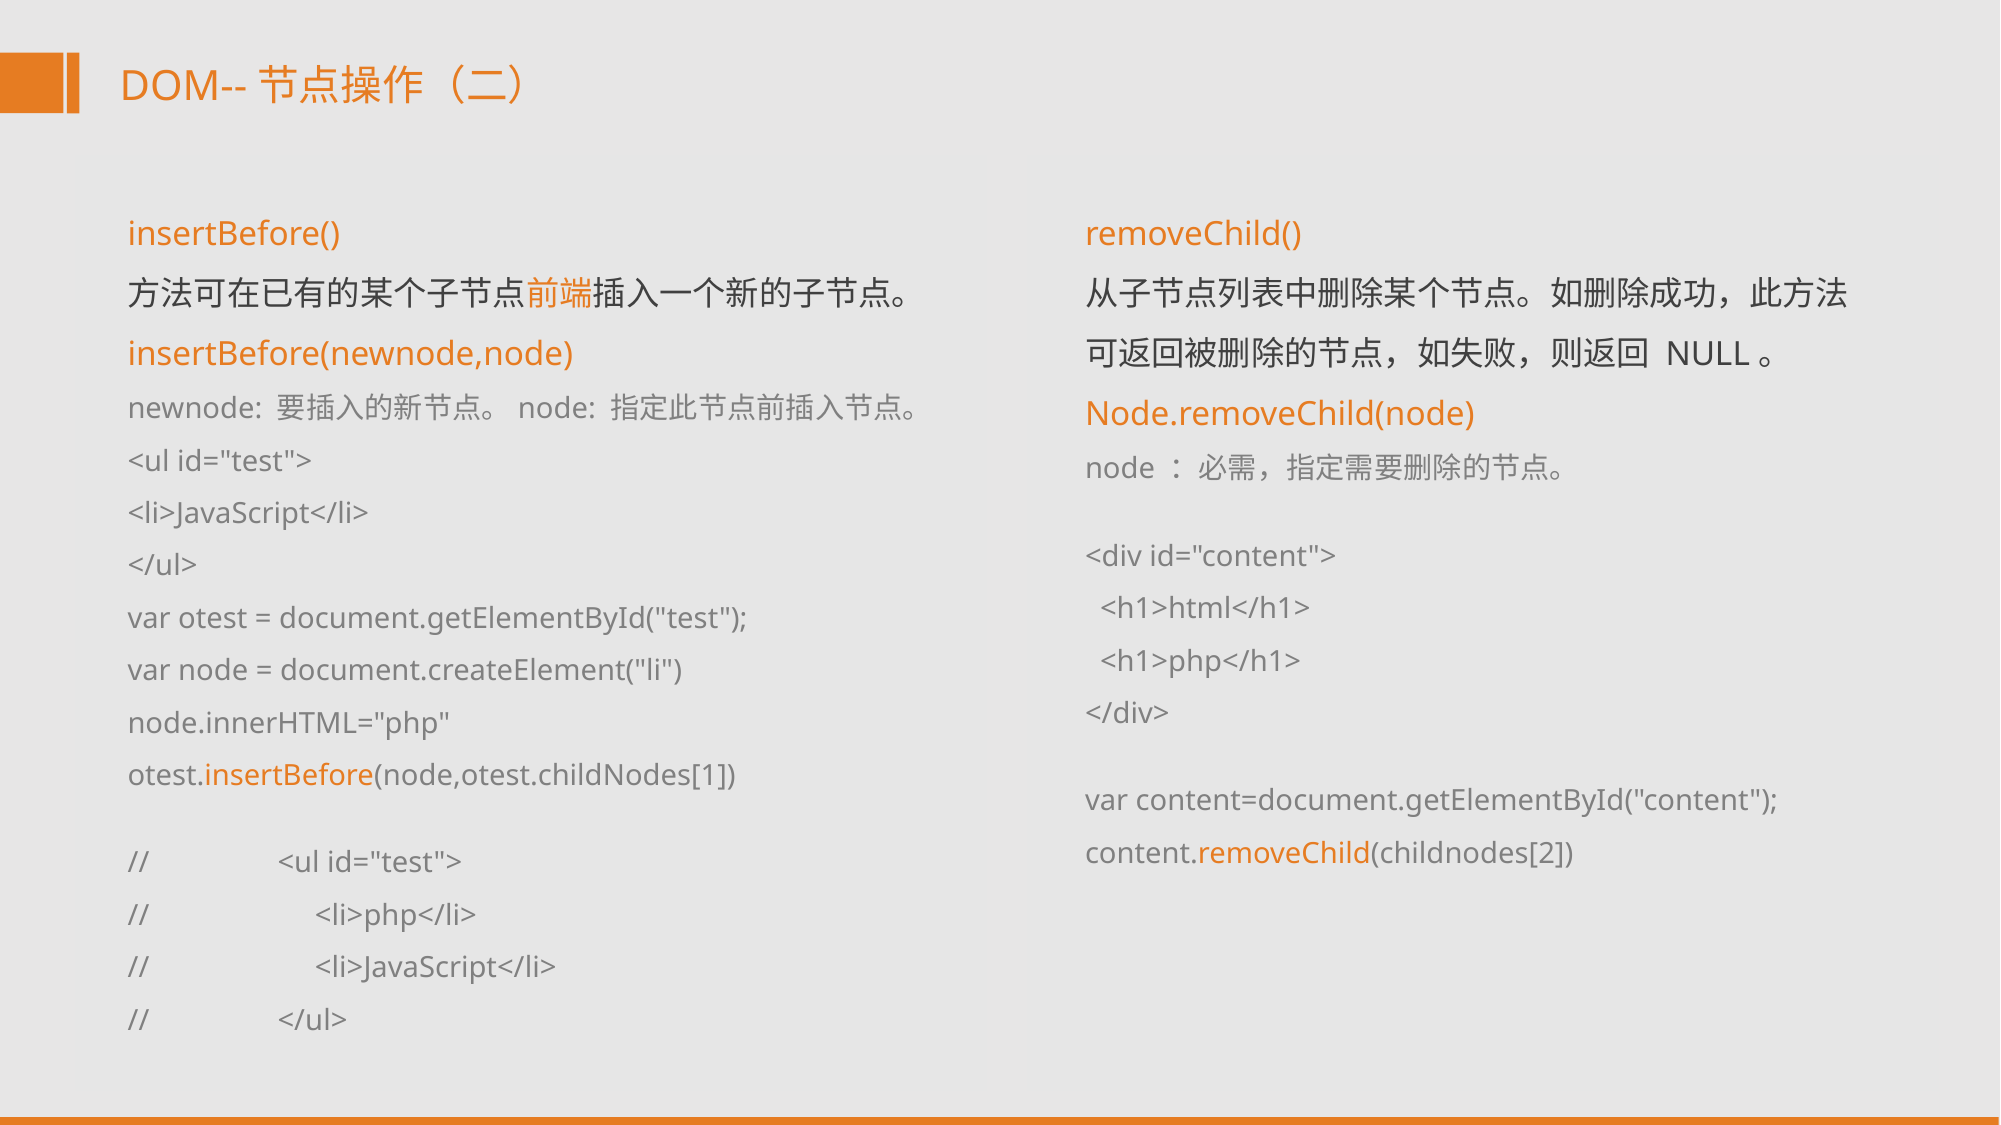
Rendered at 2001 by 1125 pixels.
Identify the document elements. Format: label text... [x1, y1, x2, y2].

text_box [0, 52, 80, 114]
text_box insertBefore() 方法可在已有的某个子节点前端插入一个新的子节点。 insertBefore(newnode,node) newnode: 要插入的新节点。node: 指定此节点前插入节点。 <ul id="test"> <li>JavaScript</li> </ul> var otest = document.getElementById("test"); var node = document.createElement("li") node.innerHTML="php" otest.insertBefore(node,otest.childNodes[1]) // <ul id="test"> // <li>php</li> // <li>JavaScript</li> // </ul> [112, 184, 939, 1096]
text_box [75, 154, 988, 1091]
text_box DOM--节点操作（二） [104, 51, 565, 116]
text_box [1027, 154, 1940, 1091]
text_box removeChild() 从子节点列表中删除某个节点。如删除成功，此方法可返回被删除的节点，如失败，则返回 NULL。 Node.removeChild(node) node ：必需，指定需要删除的节点。 <div id="content"> <h1>html</h1> <h1>php</h1> </div> var content=document.getElementById("content"); content.removeChild(childnodes[2]) [1070, 185, 1896, 982]
text_box [0, 1116, 2000, 1125]
